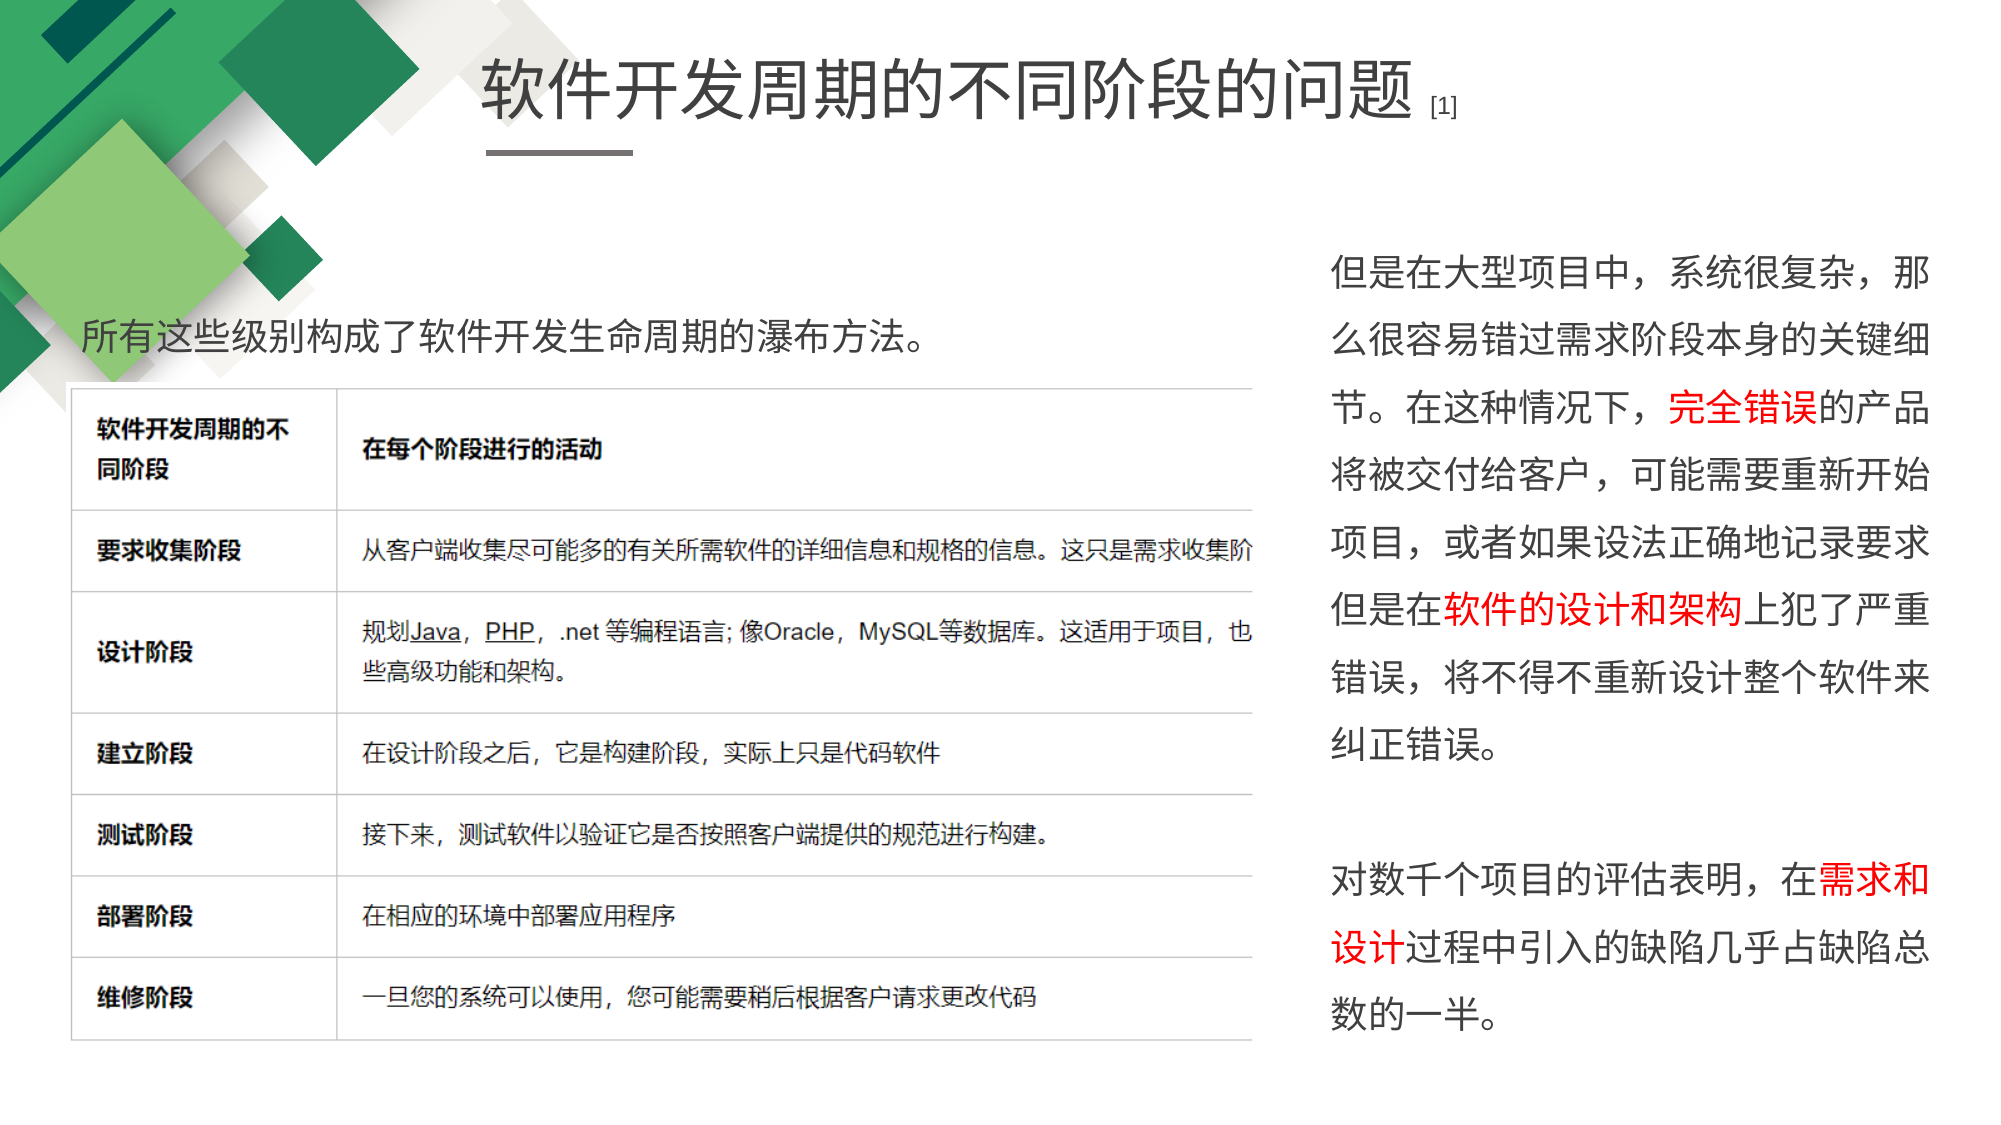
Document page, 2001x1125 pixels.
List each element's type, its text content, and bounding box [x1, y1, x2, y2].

text_box 但是在大型项目中，系统很复杂，那么很容易错过需求阶段本身的关键细节。在这种情况下，完全错误的产品将被交付给客户，可能需要重新开始项目，或者如果设法正确地记录要求但是在软件的设计和架构上犯了严重错误，将不得不重新设计整个软件来纠正错误。 对数千个项目的评估表明，在需求和设计过程中引入的缺陷几乎占缺陷总数的一半。 [1315, 218, 1953, 1044]
text_box 所有这些级别构成了软件开发生命周期的瀑布方法。 [66, 283, 1151, 366]
text_box 软件开发周期的不同阶段的问题[1] [464, 40, 1488, 136]
picture [66, 382, 1280, 1052]
